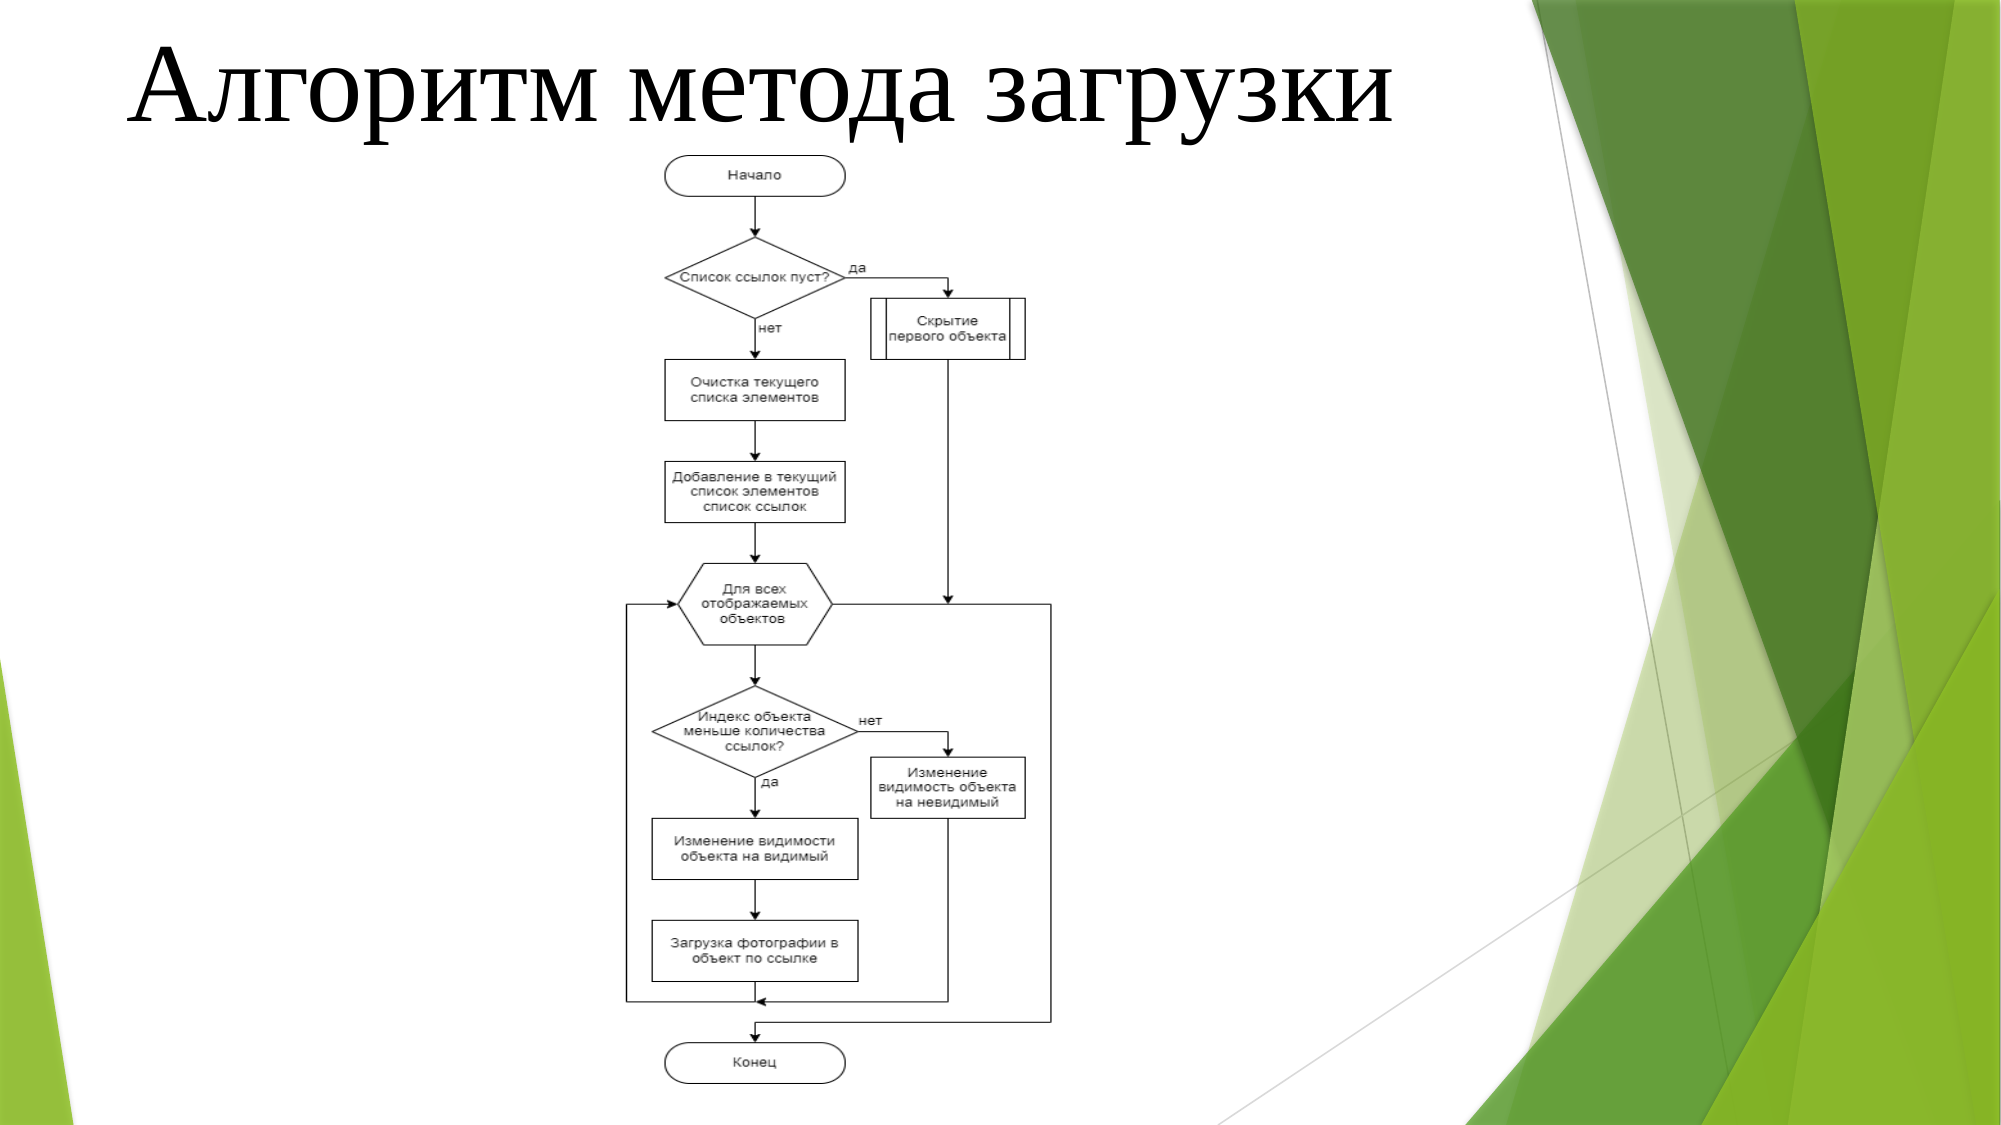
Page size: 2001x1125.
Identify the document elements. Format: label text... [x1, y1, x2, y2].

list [616, 155, 1062, 1084]
title Алгоритм метода загрузки [111, 1, 1522, 219]
